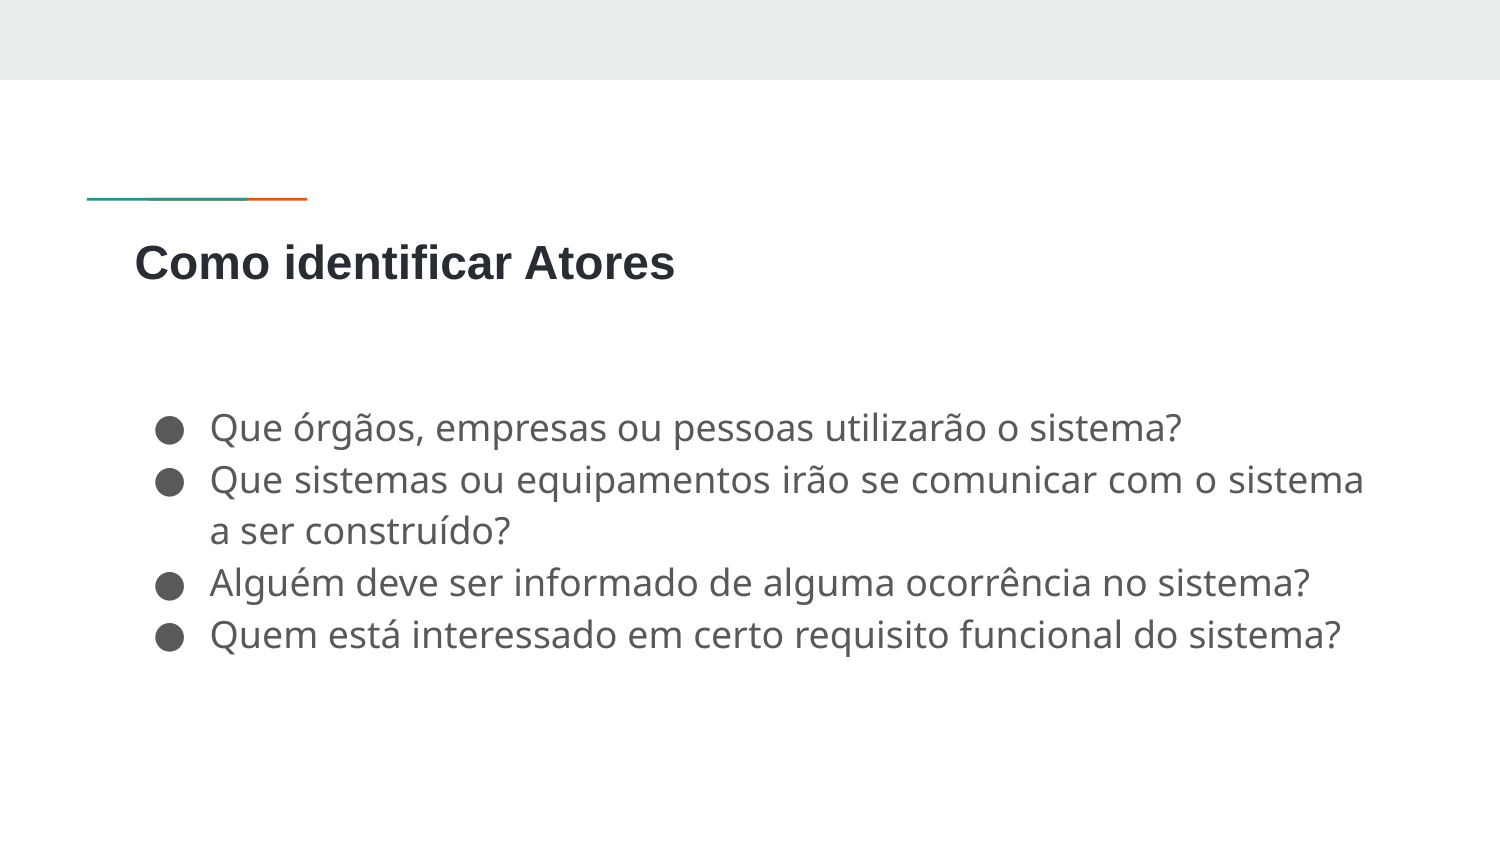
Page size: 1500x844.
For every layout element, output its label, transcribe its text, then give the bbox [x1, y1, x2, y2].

list Que órgãos, empresas ou pessoas utilizarão o sistema? Que sistemas ou equipamentos irão se comunicar com o sistema a ser construído? Alguém deve ser informado de alguma ocorrência no sistema? Quem está interessado em certo requisito funcional do sistema? [119, 341, 1381, 712]
title Como identificar Atores [119, 216, 1381, 305]
